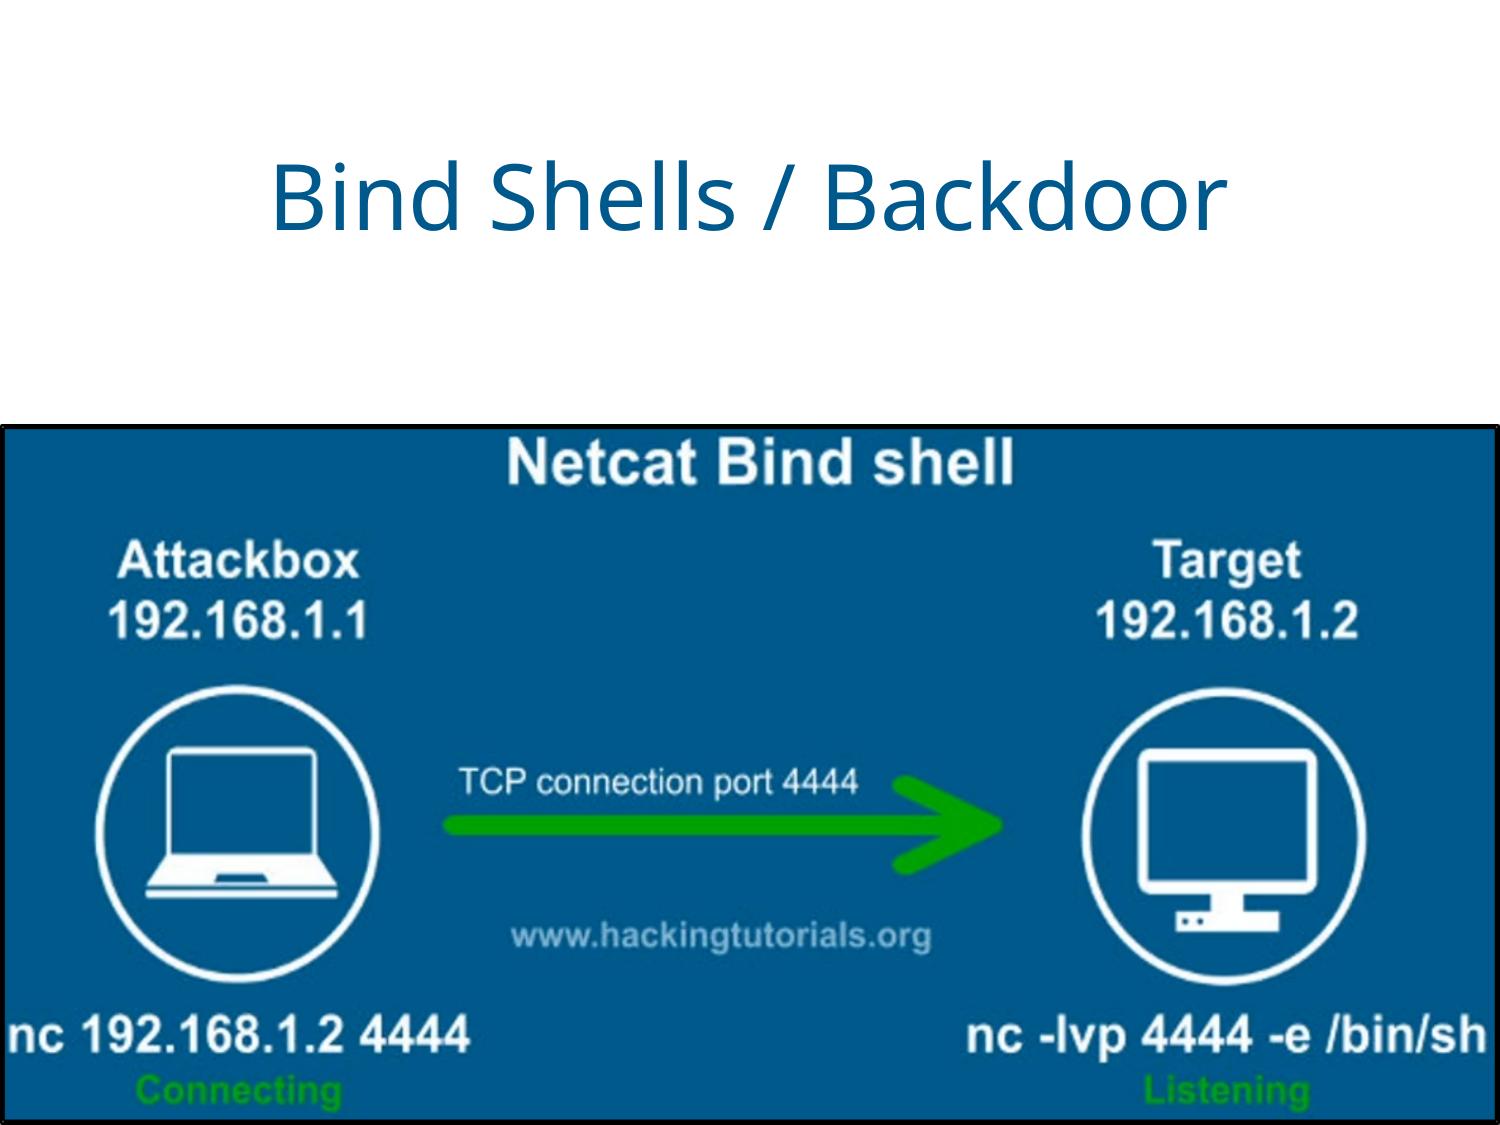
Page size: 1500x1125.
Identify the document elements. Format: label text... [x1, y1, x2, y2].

title Bind Shells / Backdoor [75, 99, 1425, 288]
picture [0, 0, 1500, 1125]
